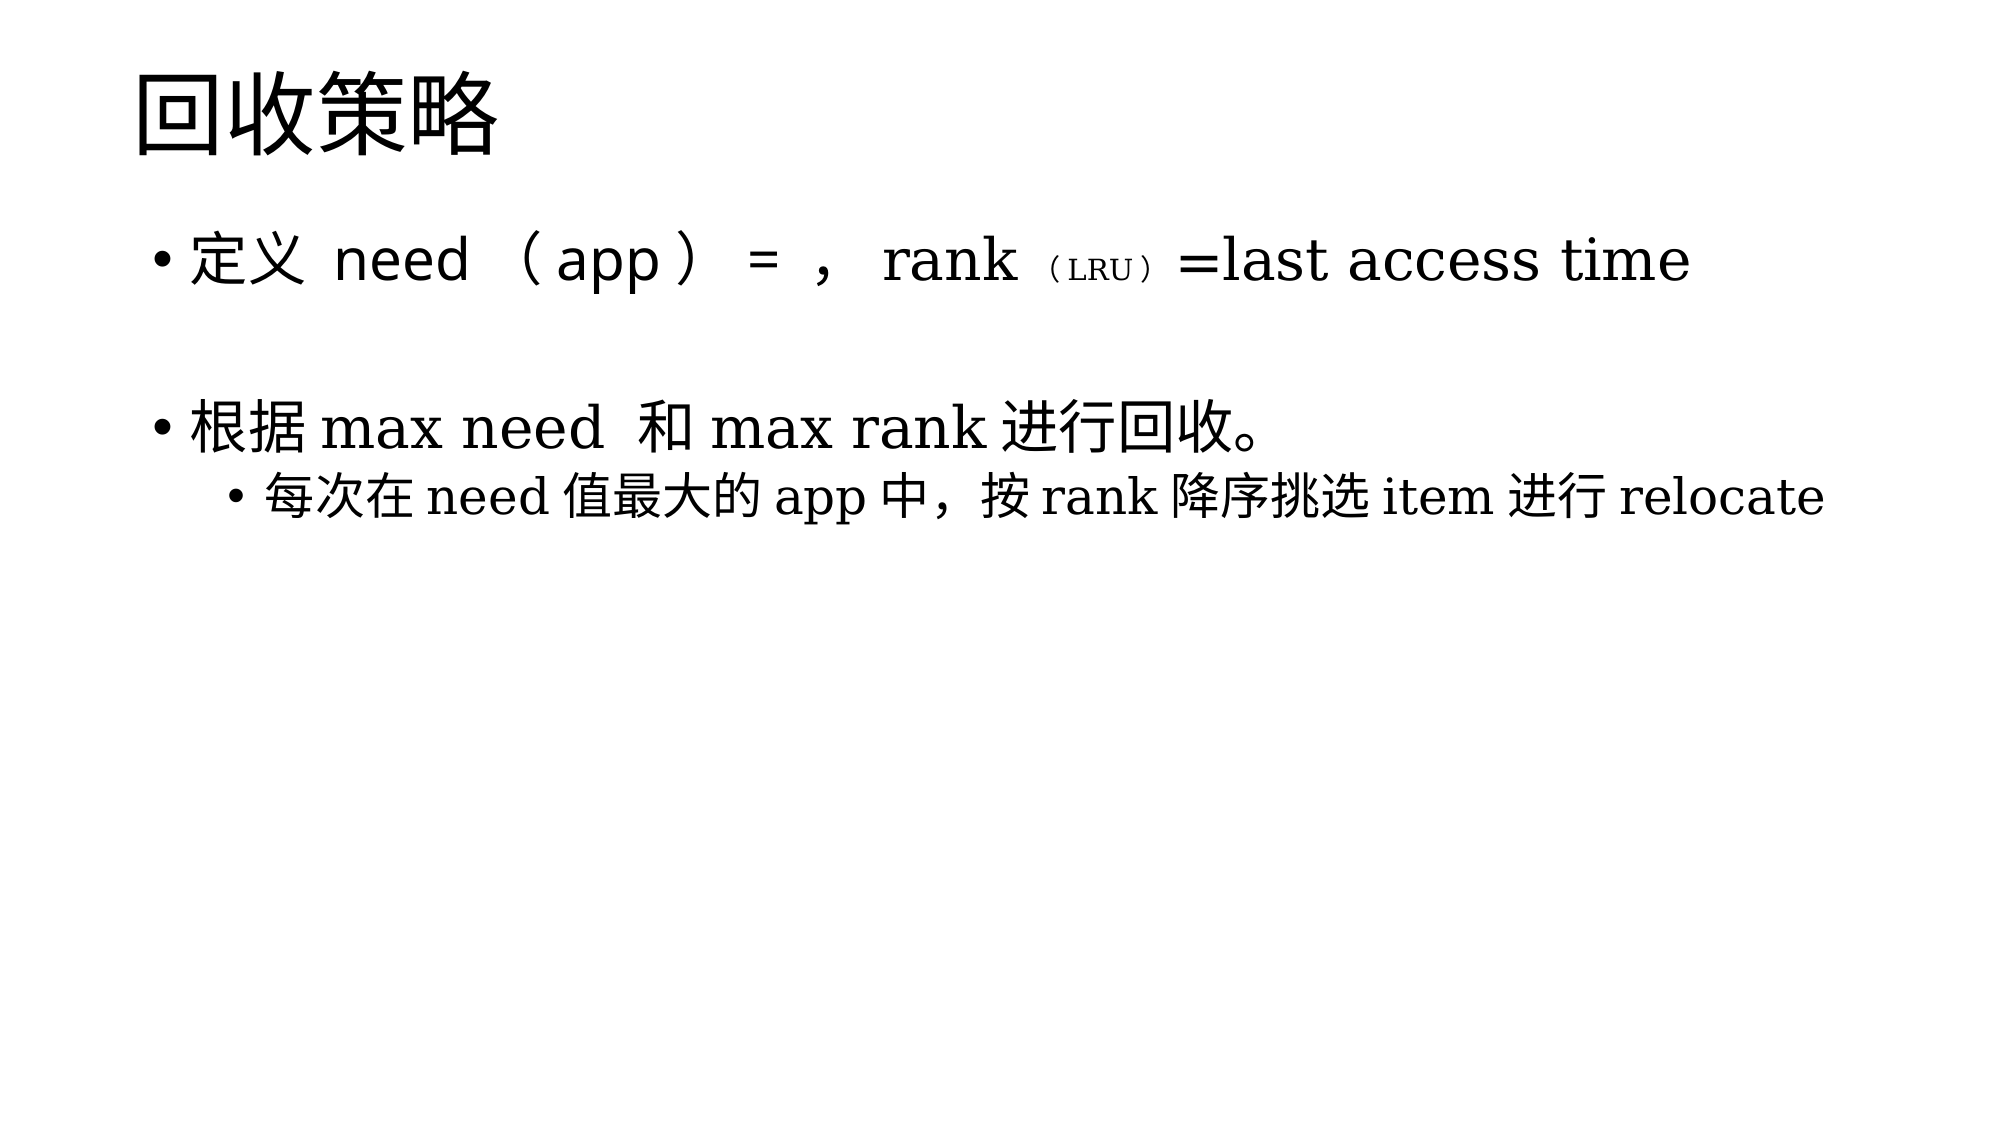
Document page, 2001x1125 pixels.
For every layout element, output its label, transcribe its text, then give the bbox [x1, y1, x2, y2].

title 回收策略 [117, 59, 1863, 178]
